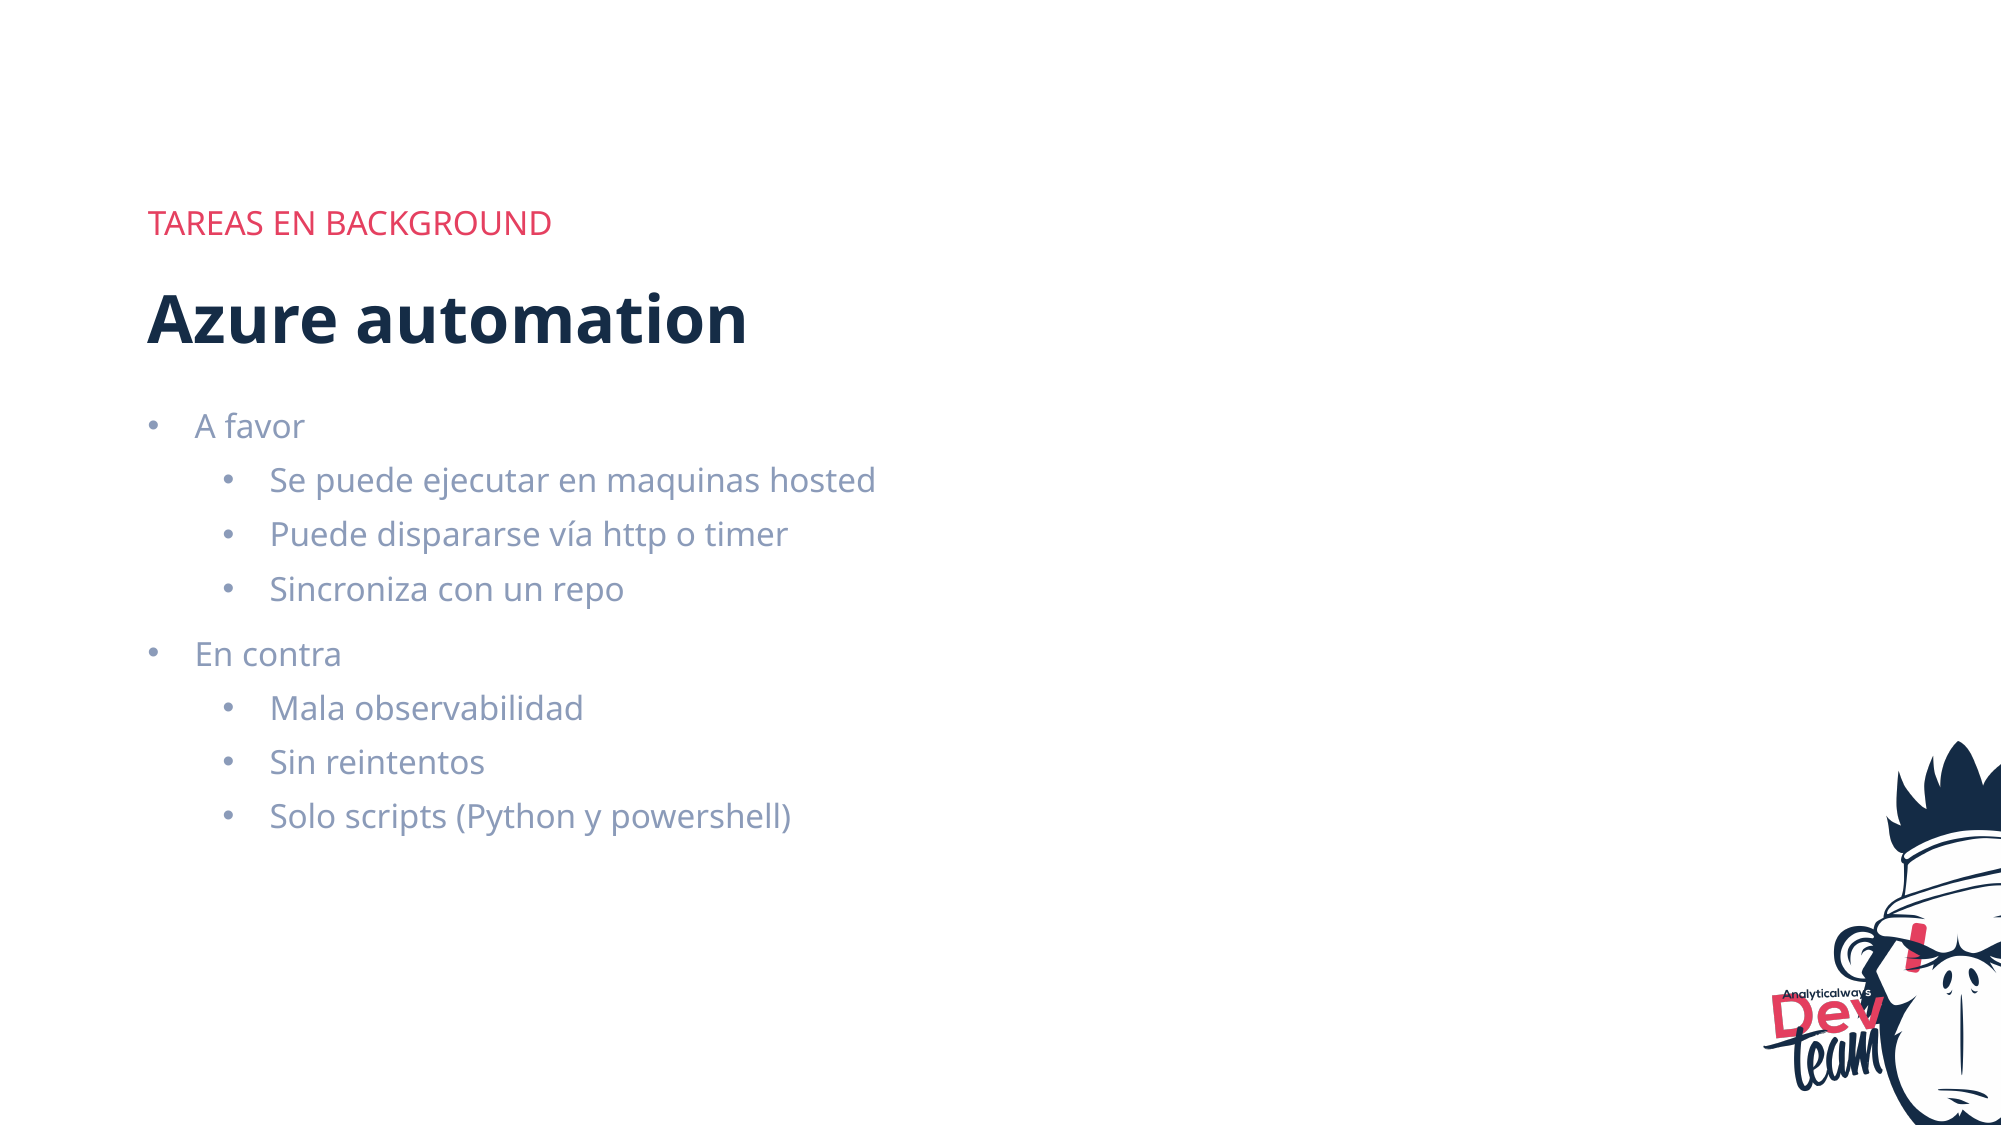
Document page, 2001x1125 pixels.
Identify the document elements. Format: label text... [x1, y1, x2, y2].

picture [1763, 741, 2000, 1125]
text_box TAREAS EN BACKGROUND [133, 199, 838, 247]
text_box Azure automation [133, 278, 1431, 393]
text_box A favor Se puede ejecutar en maquinas hosted Puede dispararse vía http o timer Sincroniza con un repo En contra Mala observabilidad Sin reintentos Solo scripts (Python y powershell) [132, 393, 1705, 1025]
